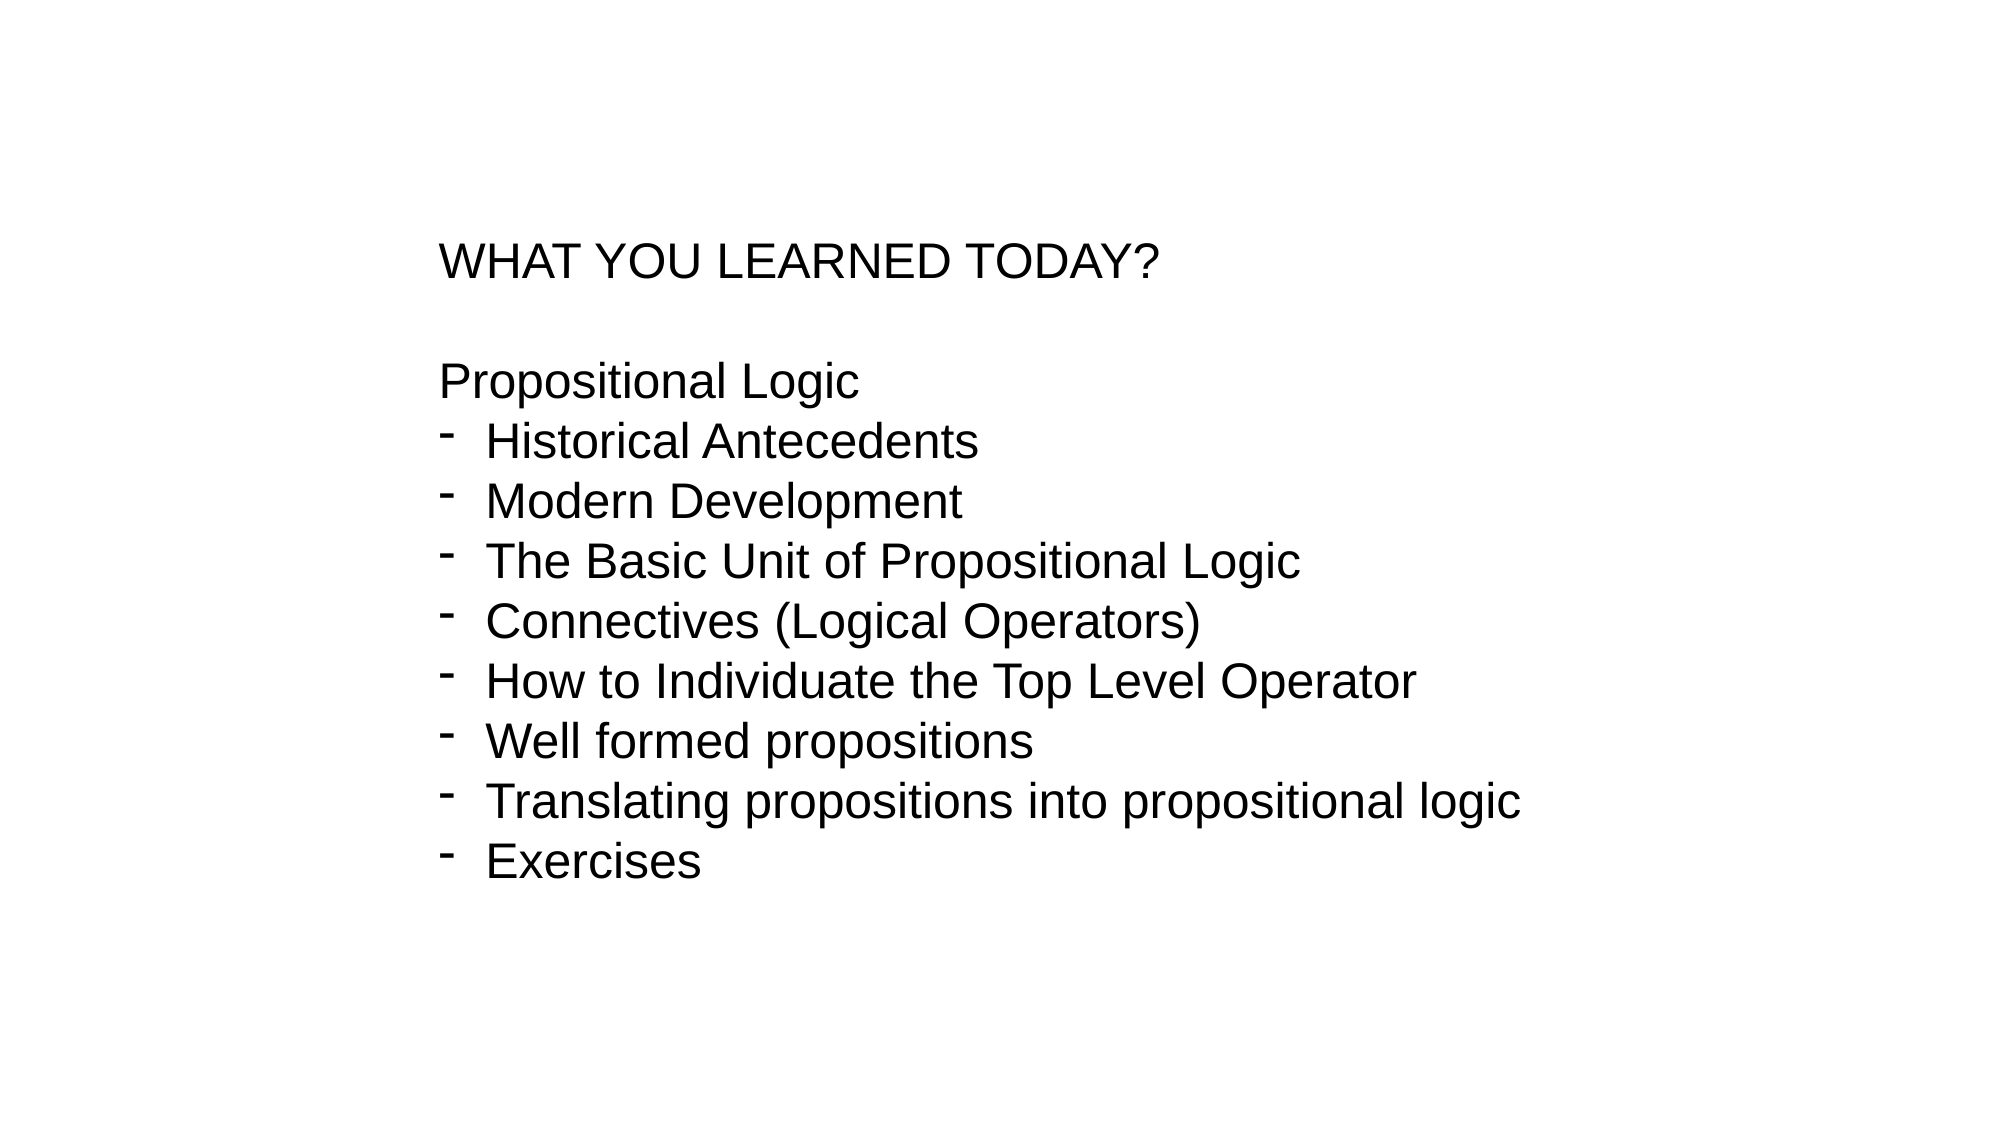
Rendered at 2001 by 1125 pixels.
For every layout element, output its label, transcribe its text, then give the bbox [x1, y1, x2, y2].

text_box WHAT YOU LEARNED TODAY? Propositional Logic Historical Antecedents Modern Development The Basic Unit of Propositional Logic Connectives (Logical Operators) How to Individuate the Top Level Operator Well formed propositions Translating propositions into propositional logic Exercises [423, 221, 1639, 897]
